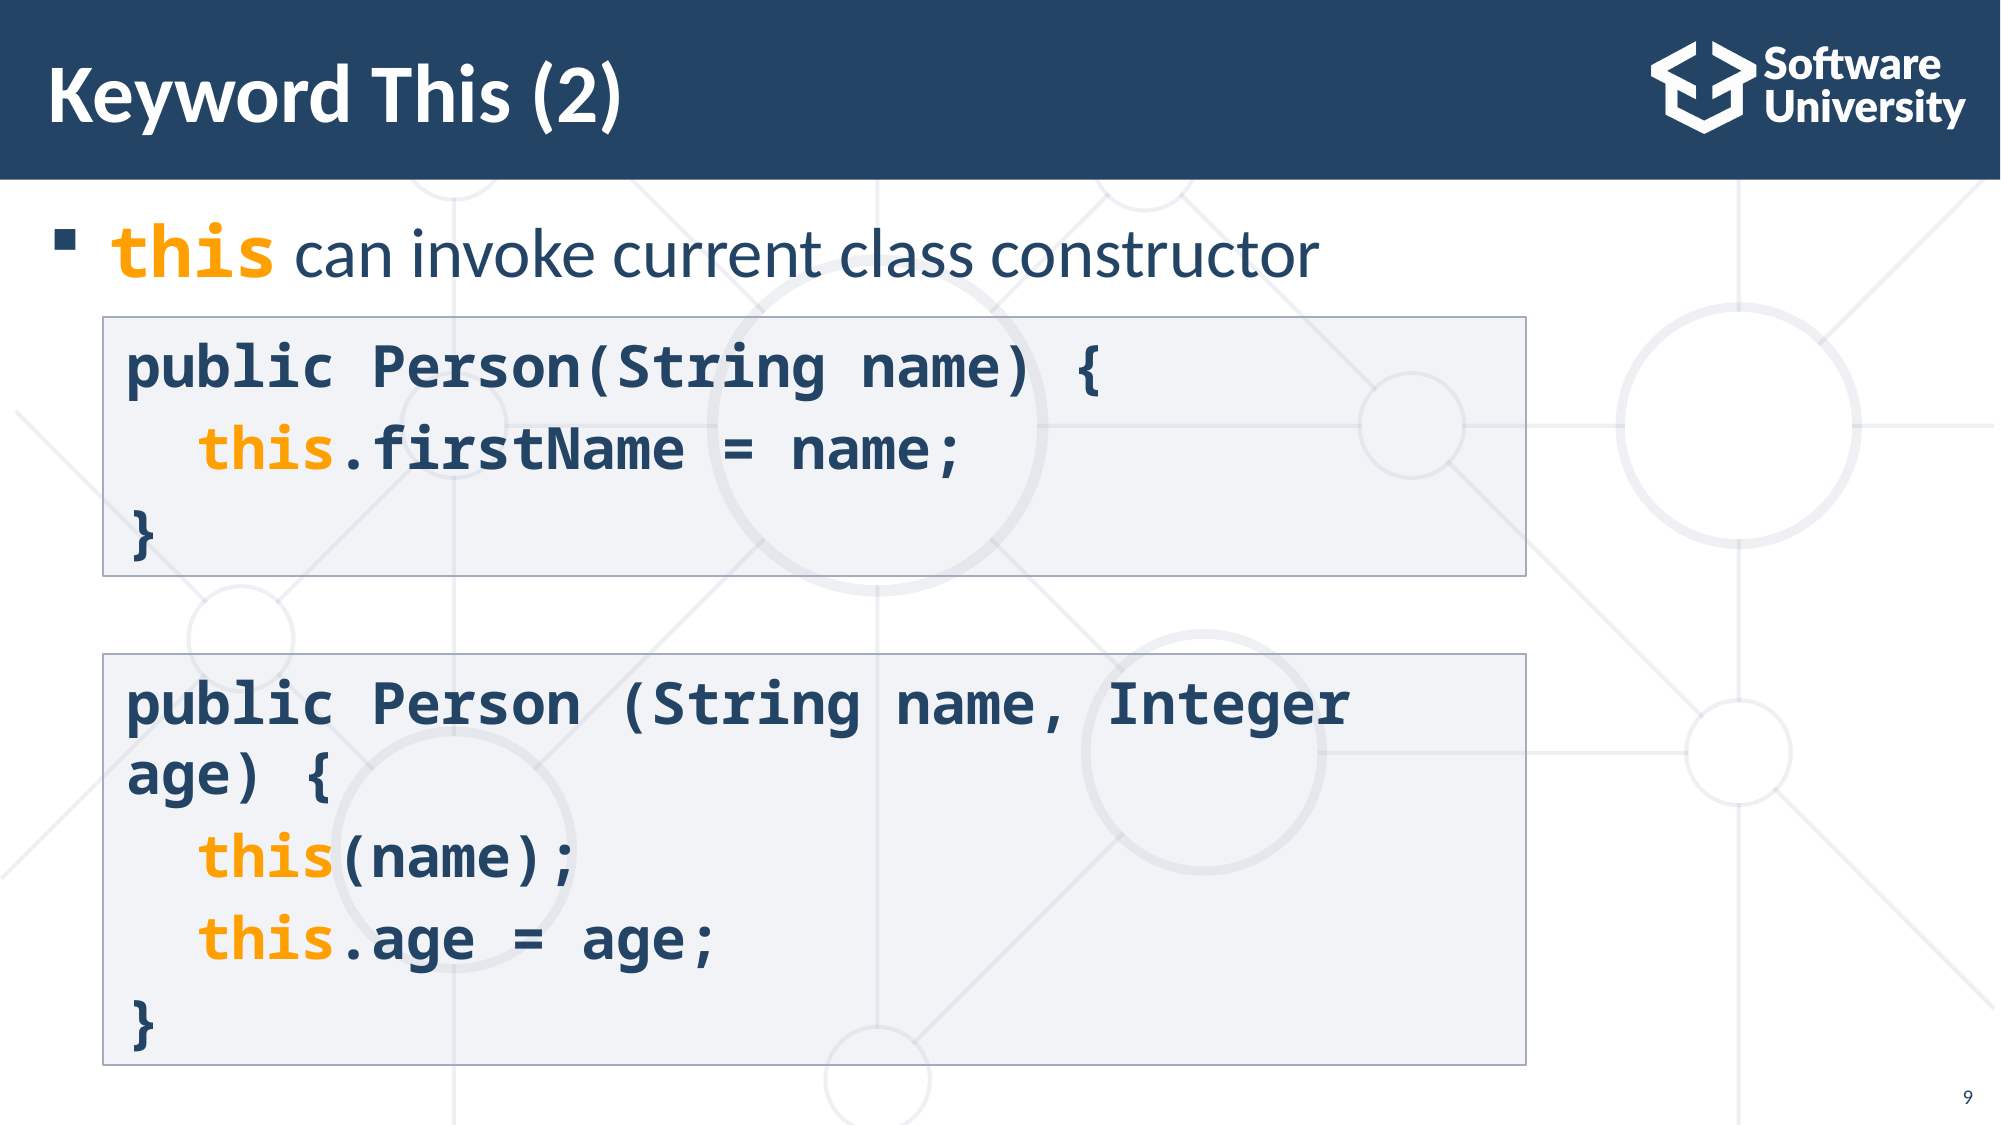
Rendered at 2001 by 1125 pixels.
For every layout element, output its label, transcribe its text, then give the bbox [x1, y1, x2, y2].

text_box public Person(String name) { this.firstName = name; } [102, 317, 1527, 576]
slide_number 9 [1927, 1067, 1989, 1117]
picture [1651, 41, 1966, 134]
list this can invoke current class constructor [31, 196, 1970, 1104]
title Keyword This (2) [31, 16, 1625, 162]
text_box public Person (String name, Integer age) { this(name); this.age = age; } [102, 654, 1527, 1066]
